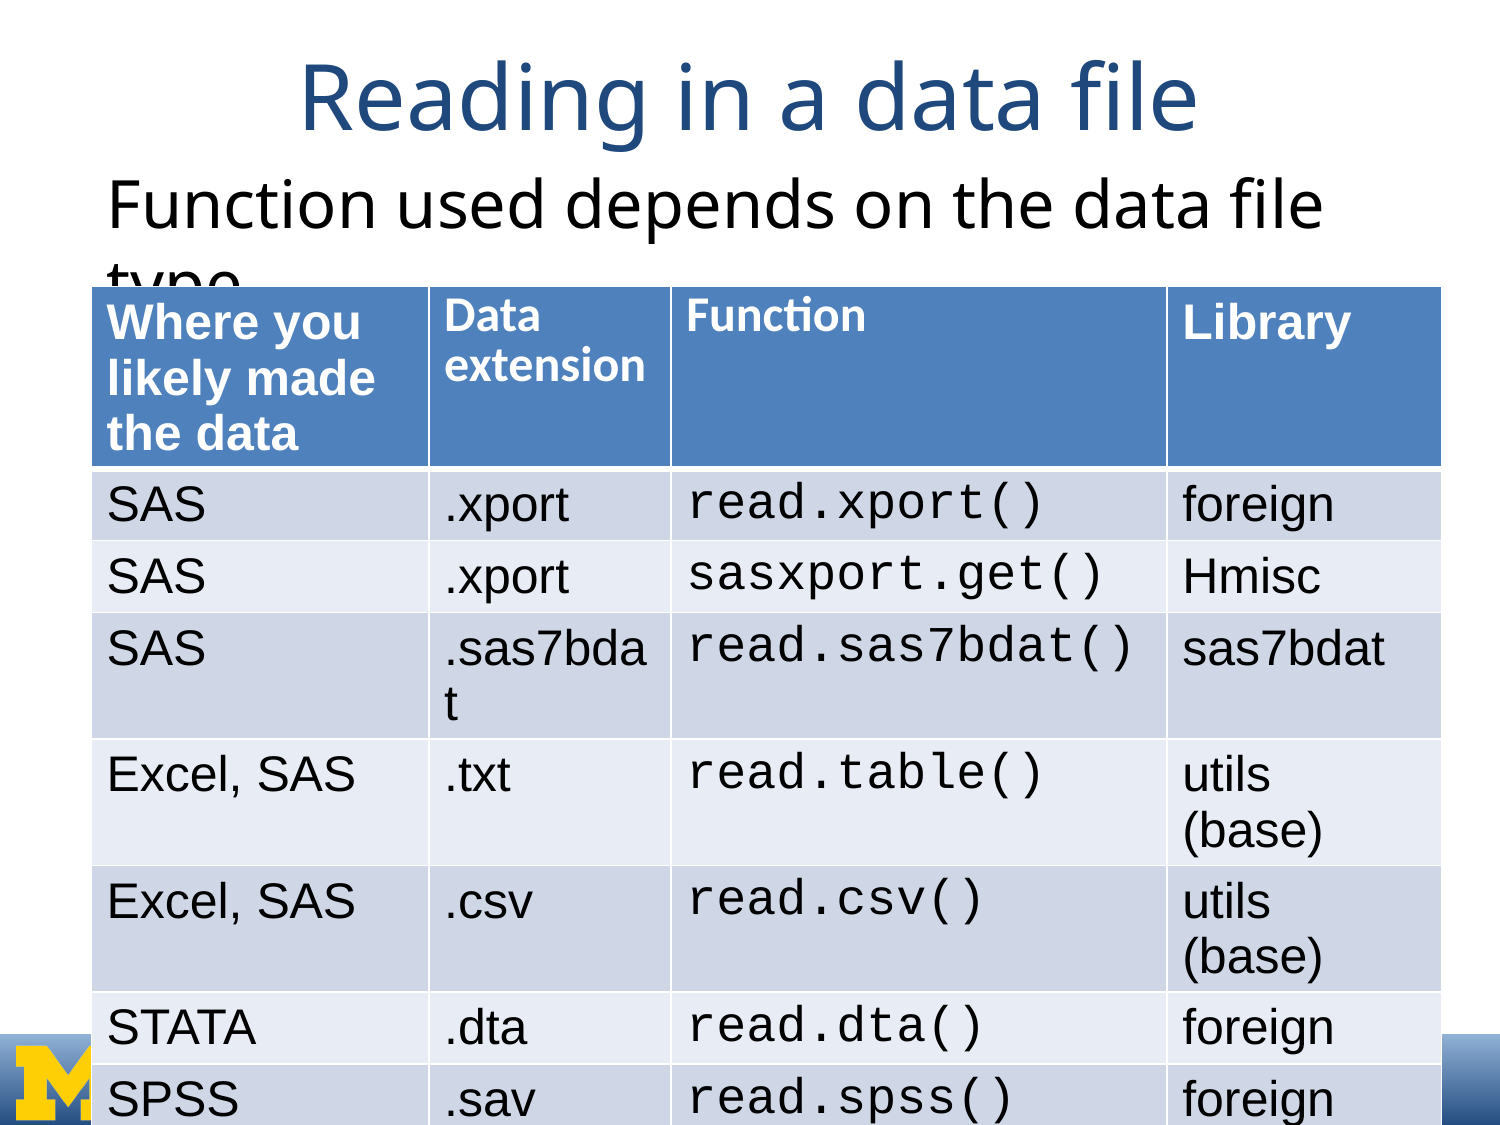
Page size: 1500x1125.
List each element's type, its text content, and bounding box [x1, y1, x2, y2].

table_cell SAS [92, 613, 428, 738]
table_cell Excel, SAS [92, 866, 428, 991]
picture [16, 1045, 91, 1121]
table_cell read.dta() [672, 993, 1166, 1063]
table_cell SAS [92, 472, 428, 540]
table_cell SAS [92, 541, 428, 612]
table_cell .csv [430, 866, 670, 991]
table_cell read.xport() [672, 472, 1166, 540]
table_cell foreign [1168, 472, 1441, 540]
table_cell utils (base) [1168, 866, 1441, 991]
table_cell .dta [430, 993, 670, 1063]
table_cell Excel, SAS [92, 740, 428, 865]
table_cell read.csv() [672, 866, 1166, 991]
title Reading in a data file [0, 0, 1500, 188]
table_cell read.sas7bdat() [672, 613, 1166, 738]
table_header Library [1168, 287, 1441, 466]
table_cell .txt [430, 740, 670, 865]
table_header Where you likely made the data [92, 287, 428, 466]
table_cell sasxport.get() [672, 541, 1166, 612]
table_header Function [672, 287, 1166, 466]
table_cell foreign [1168, 993, 1441, 1063]
table_cell read.spss() [672, 1065, 1166, 1125]
table_cell sas7bdat [1168, 613, 1441, 738]
table_cell .xport [430, 472, 670, 540]
table_cell .sav [430, 1065, 670, 1125]
table_cell STATA [92, 993, 428, 1063]
list Function used depends on the data file type [91, 154, 1442, 286]
table_cell read.table() [672, 740, 1166, 865]
table_cell Hmisc [1168, 541, 1441, 612]
table_cell .xport [430, 541, 670, 612]
table_cell .sas7bdat [430, 613, 670, 738]
table_cell SPSS [92, 1065, 428, 1125]
table_header Data extension [430, 287, 670, 466]
table_cell foreign [1168, 1065, 1441, 1125]
table_cell utils (base) [1168, 740, 1441, 865]
